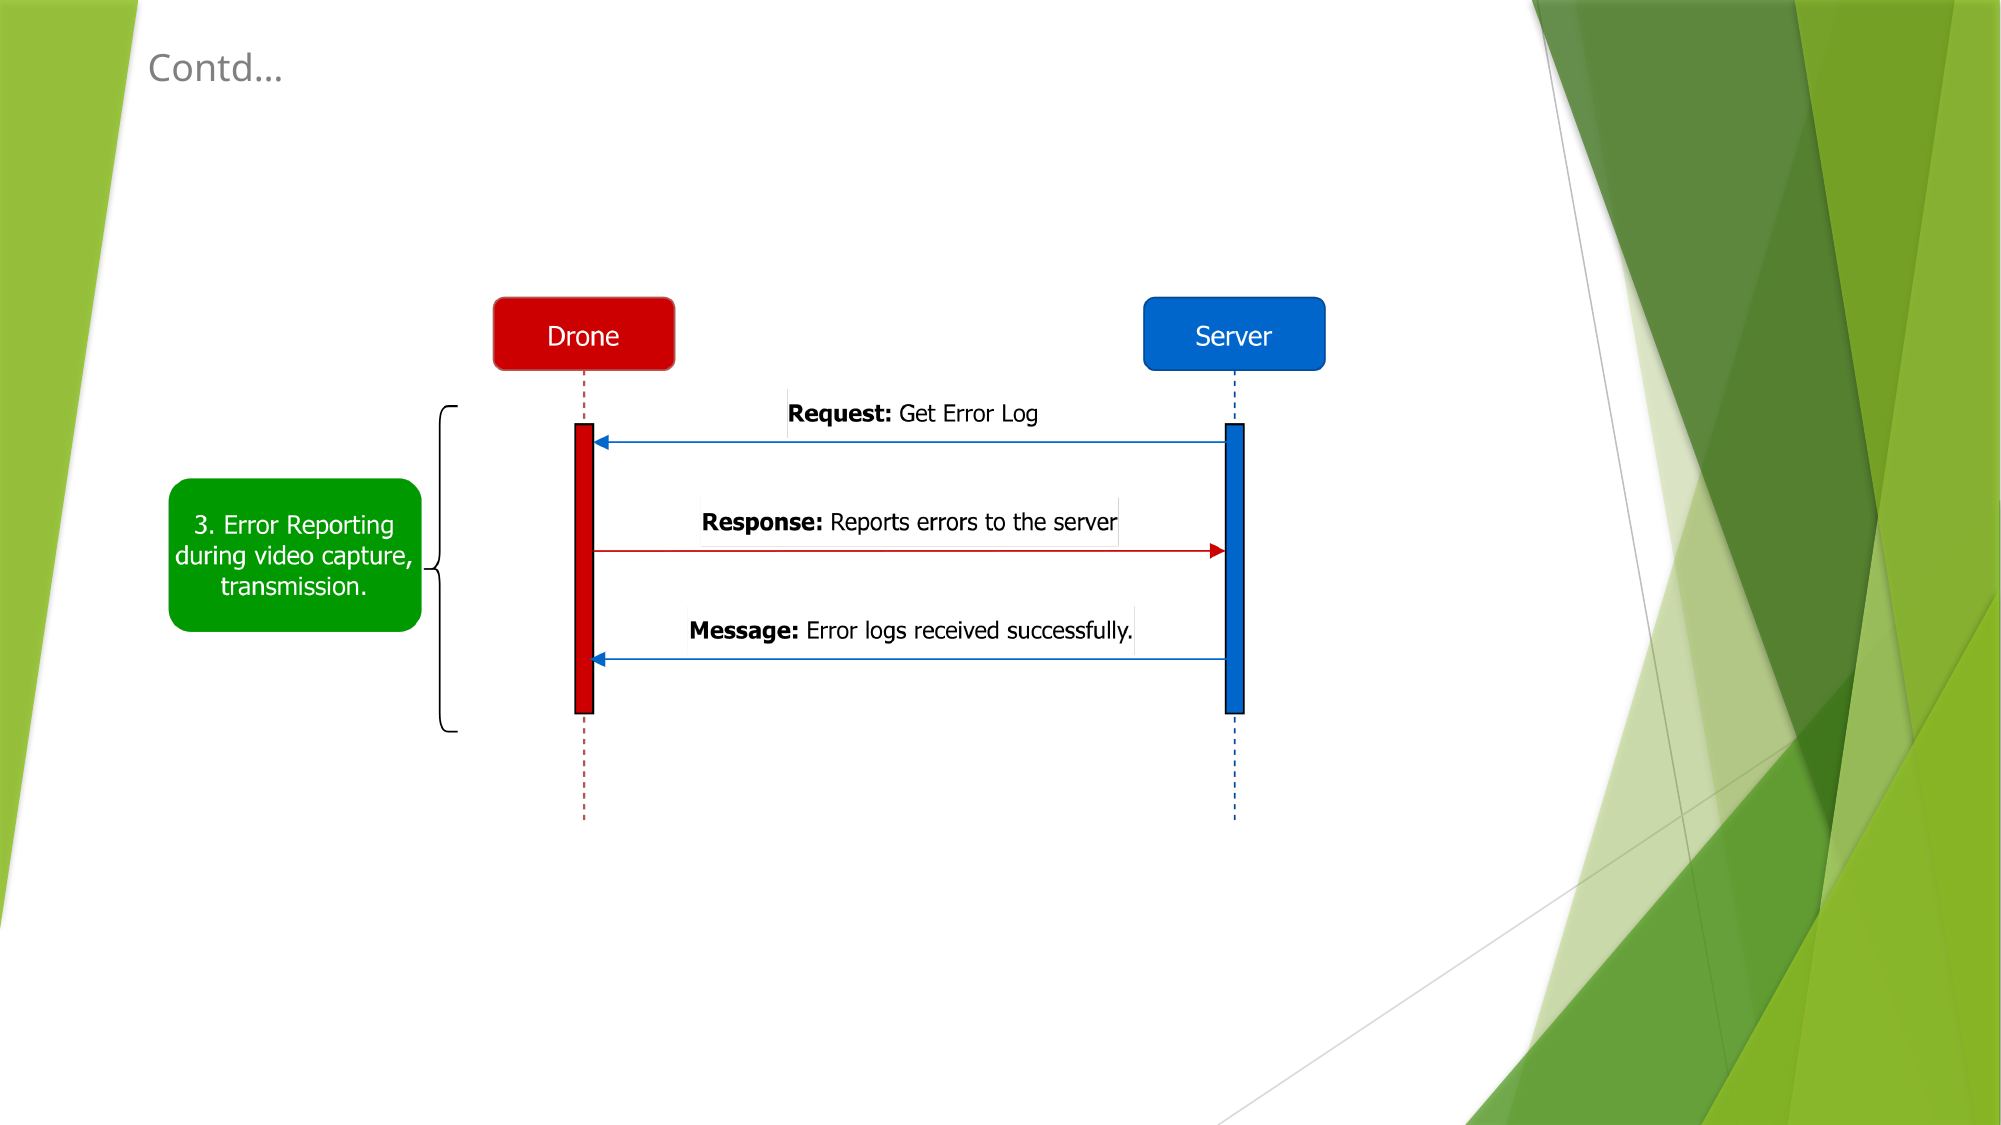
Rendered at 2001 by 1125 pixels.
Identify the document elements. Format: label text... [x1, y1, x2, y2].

picture [89, 217, 1408, 908]
subtitle Contd… [132, 36, 1492, 456]
